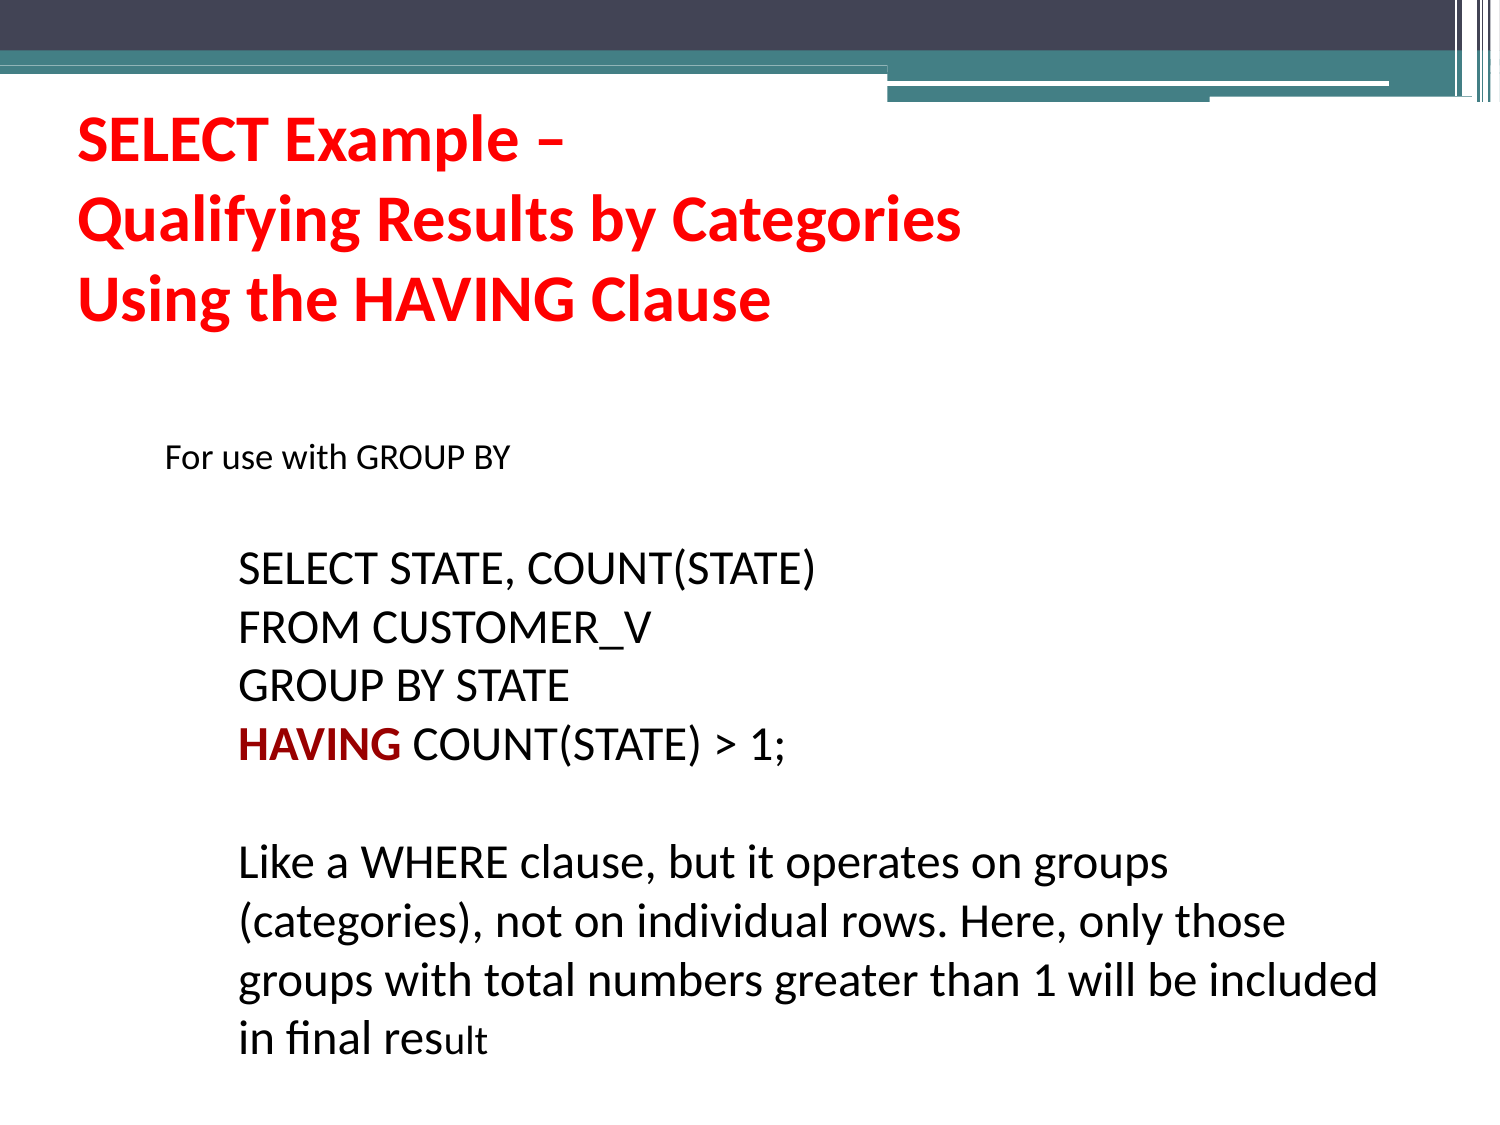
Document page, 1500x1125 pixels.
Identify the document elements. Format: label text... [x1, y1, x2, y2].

text_box SELECT Example – Qualifying Results by Categories Using the HAVING Clause [62, 87, 1450, 325]
text_box For use with GROUP BY SELECT STATE, COUNT(STATE) FROM CUSTOMER_V GROUP BY STATE HAVING COUNT(STATE) > 1; Like a WHERE clause, but it operates on groups (categories), not on individual rows. Here, only those groups with total numbers greater than 1 will be included in final result [149, 425, 1438, 1077]
